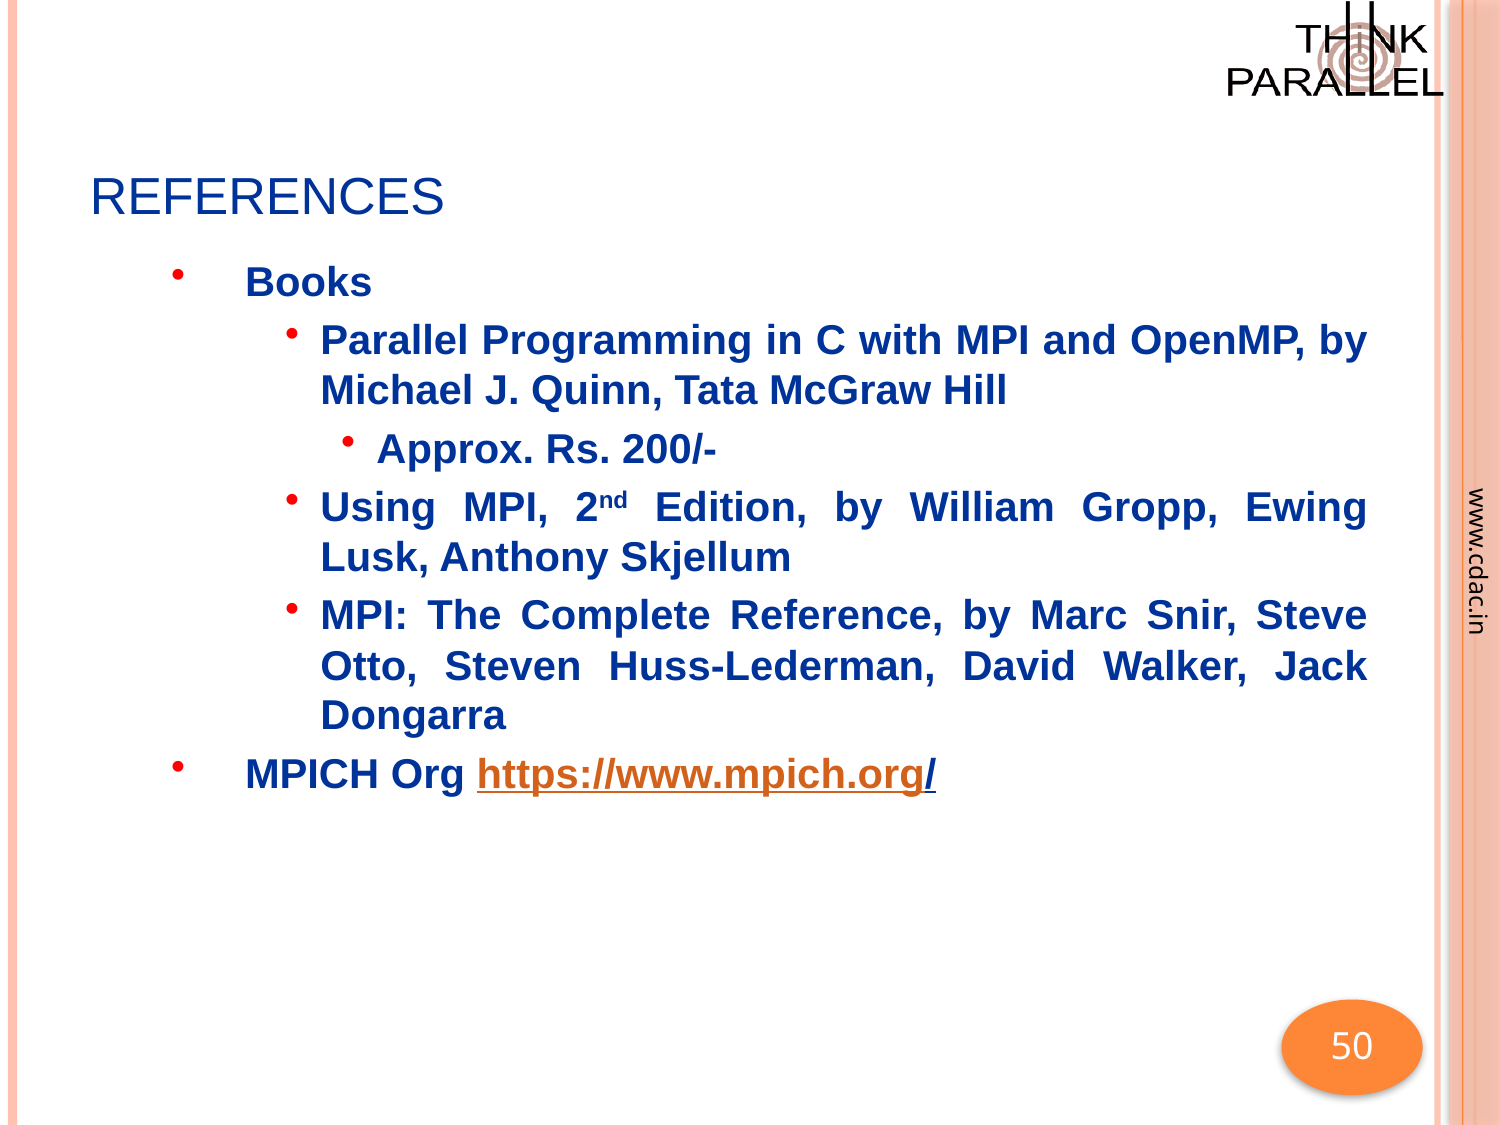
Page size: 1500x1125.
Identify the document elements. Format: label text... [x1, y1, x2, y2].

text_box Books Parallel Programming in C with MPI and OpenMP, by Michael J. Quinn, Tata McGraw Hill Approx. Rs. 200/- Using MPI, 2nd Edition, by William Gropp, Ewing Lusk, Anthony Skjellum MPI: The Complete Reference, by Marc Snir, Steve Otto, Steven Huss-Lederman, David Walker, Jack Dongarra MPICH Org https://www.mpich.org/ [61, 199, 1383, 804]
title References [75, 45, 1300, 233]
